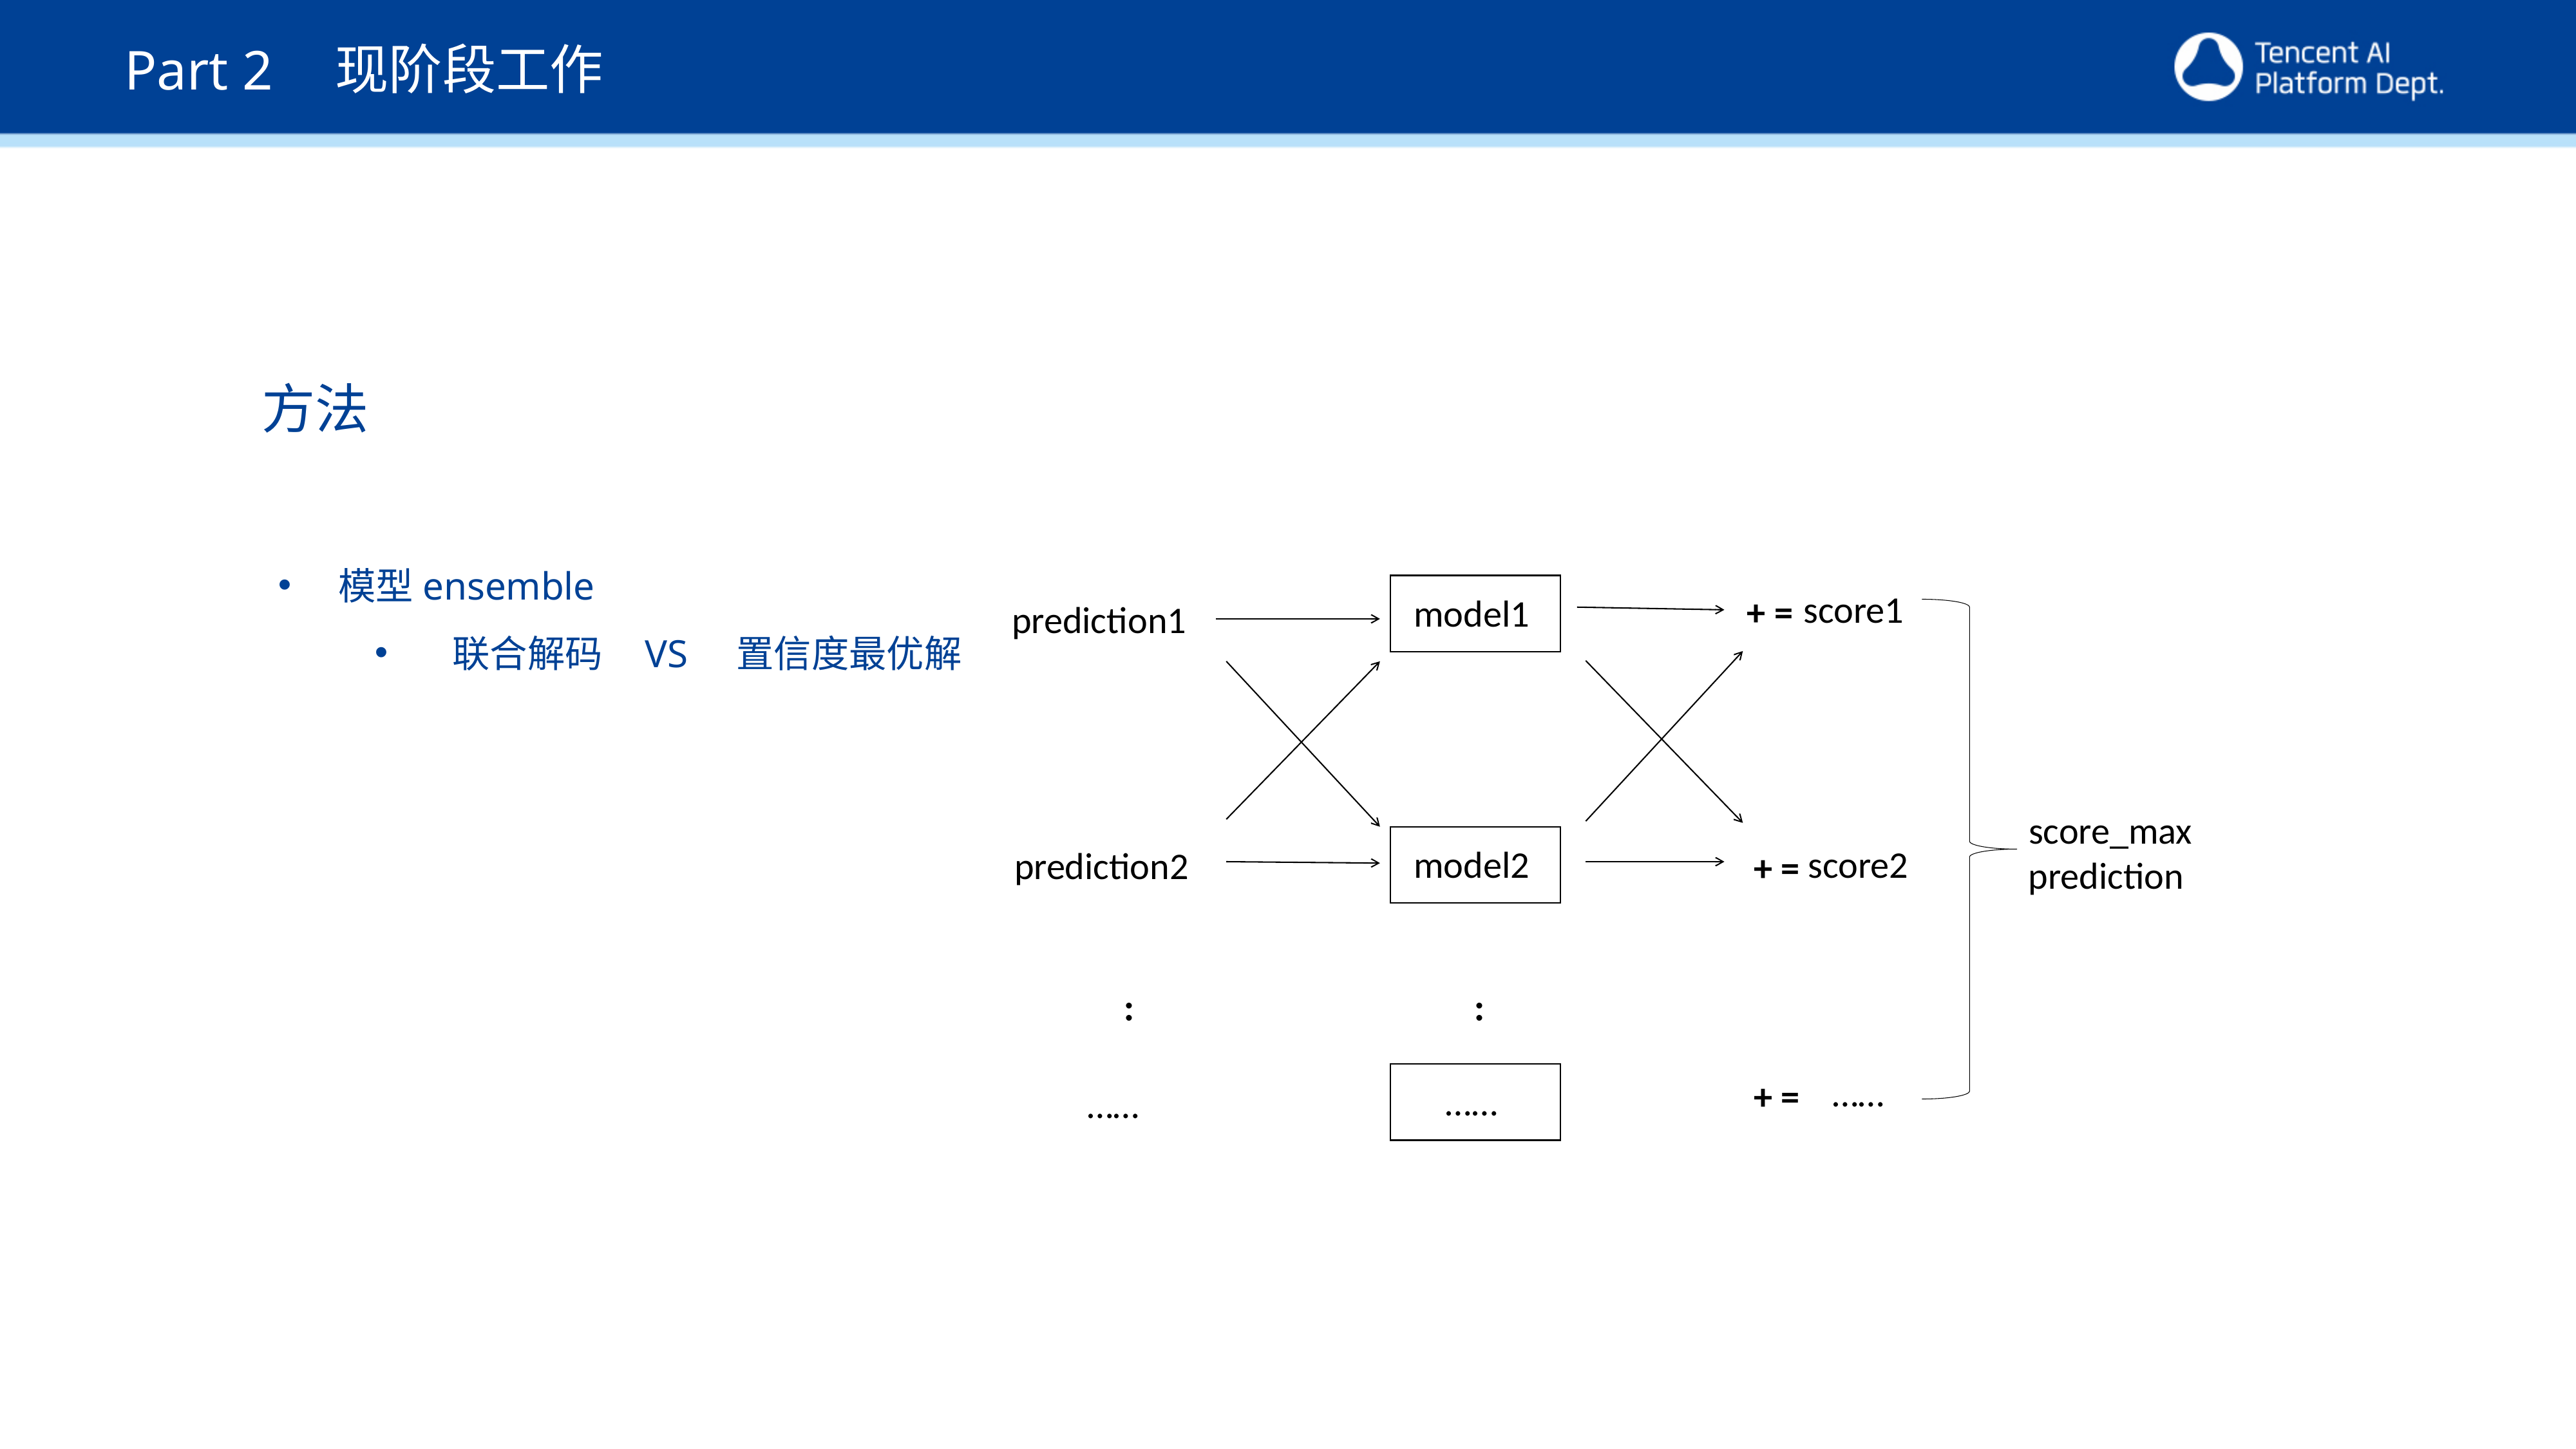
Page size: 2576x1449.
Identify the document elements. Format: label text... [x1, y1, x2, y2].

text_box Part 2 [115, 32, 308, 106]
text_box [1001, 575, 2203, 1141]
text_box 方法 [252, 370, 842, 444]
picture [0, 0, 2576, 1449]
text_box 模型ensemble 联合解码 VS 置信度最优解 [269, 535, 2247, 680]
text_box 现阶段工作 [325, 30, 737, 105]
